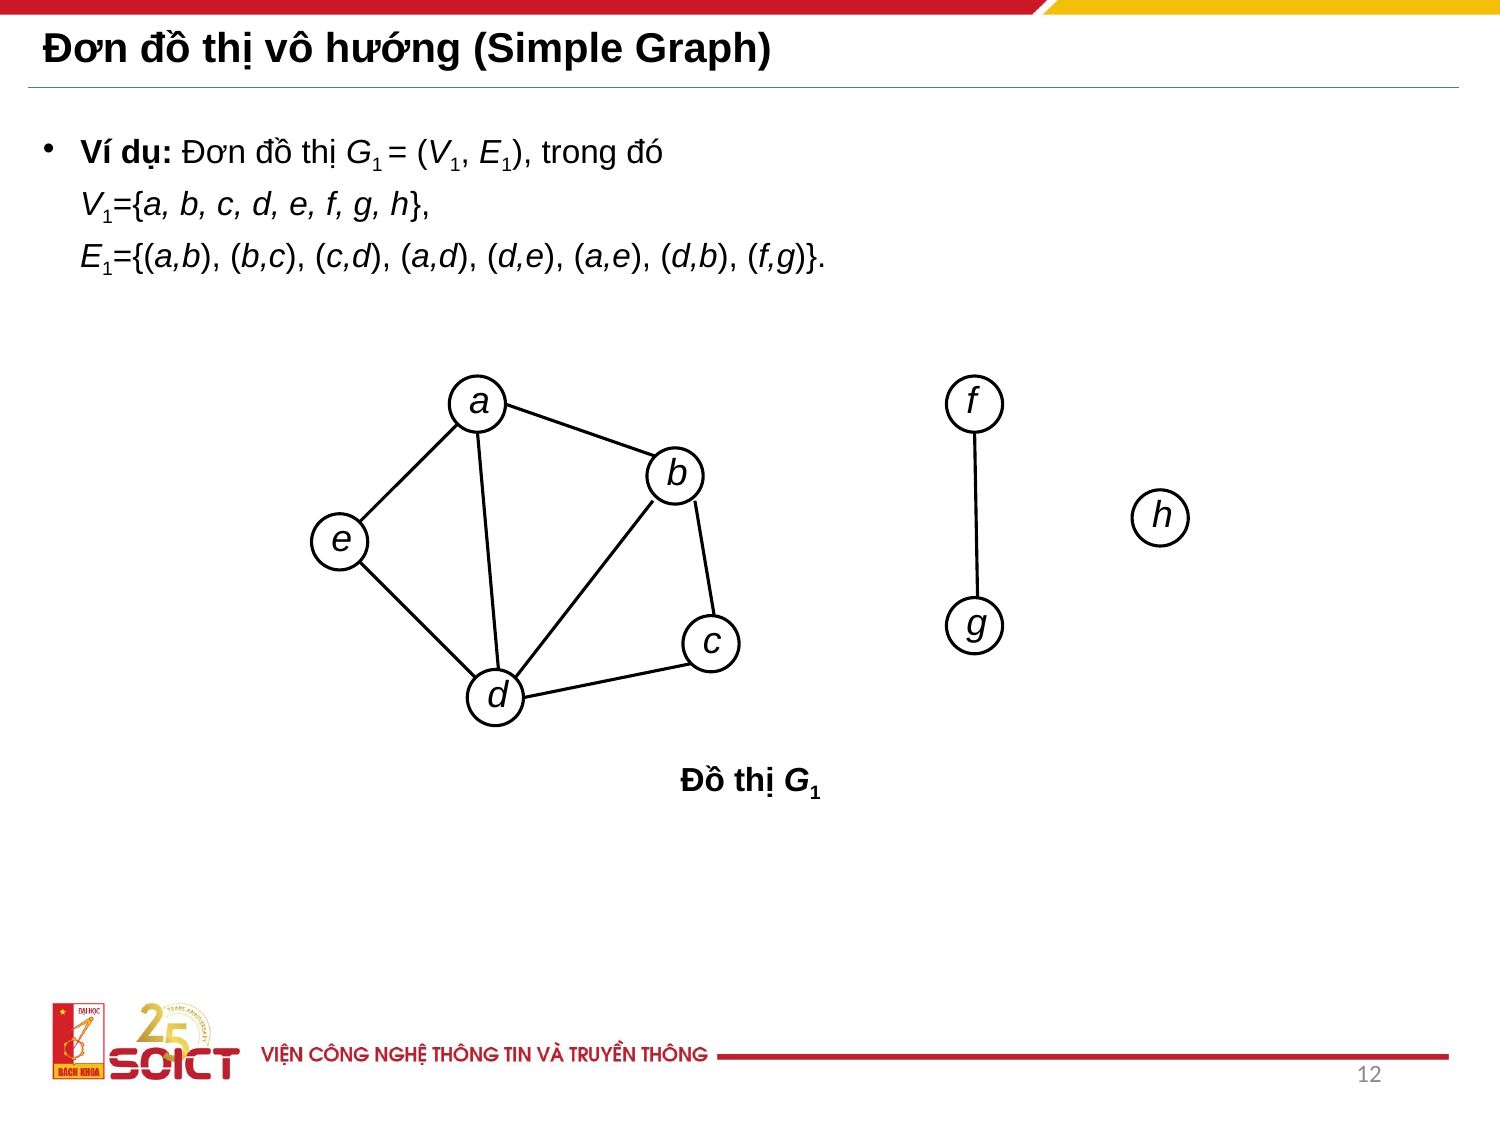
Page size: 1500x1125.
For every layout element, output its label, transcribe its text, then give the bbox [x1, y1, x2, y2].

picture [0, 0, 1500, 1125]
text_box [311, 374, 1189, 726]
title Đơn đồ thị vô hướng (Simple Graph) [27, 11, 1322, 87]
slide_number 12 [1059, 1042, 1397, 1103]
text_box Đồ thị G1 [665, 750, 991, 811]
list Ví dụ: Đơn đồ thị G1 = (V1, E1), trong đó V1={a, b, c, d, e, f, g, h}, E1={(a,b), (b,c), (c,d), (a,d), (d,e), (a,e), (d,b), (f,g)}. [27, 125, 1459, 988]
